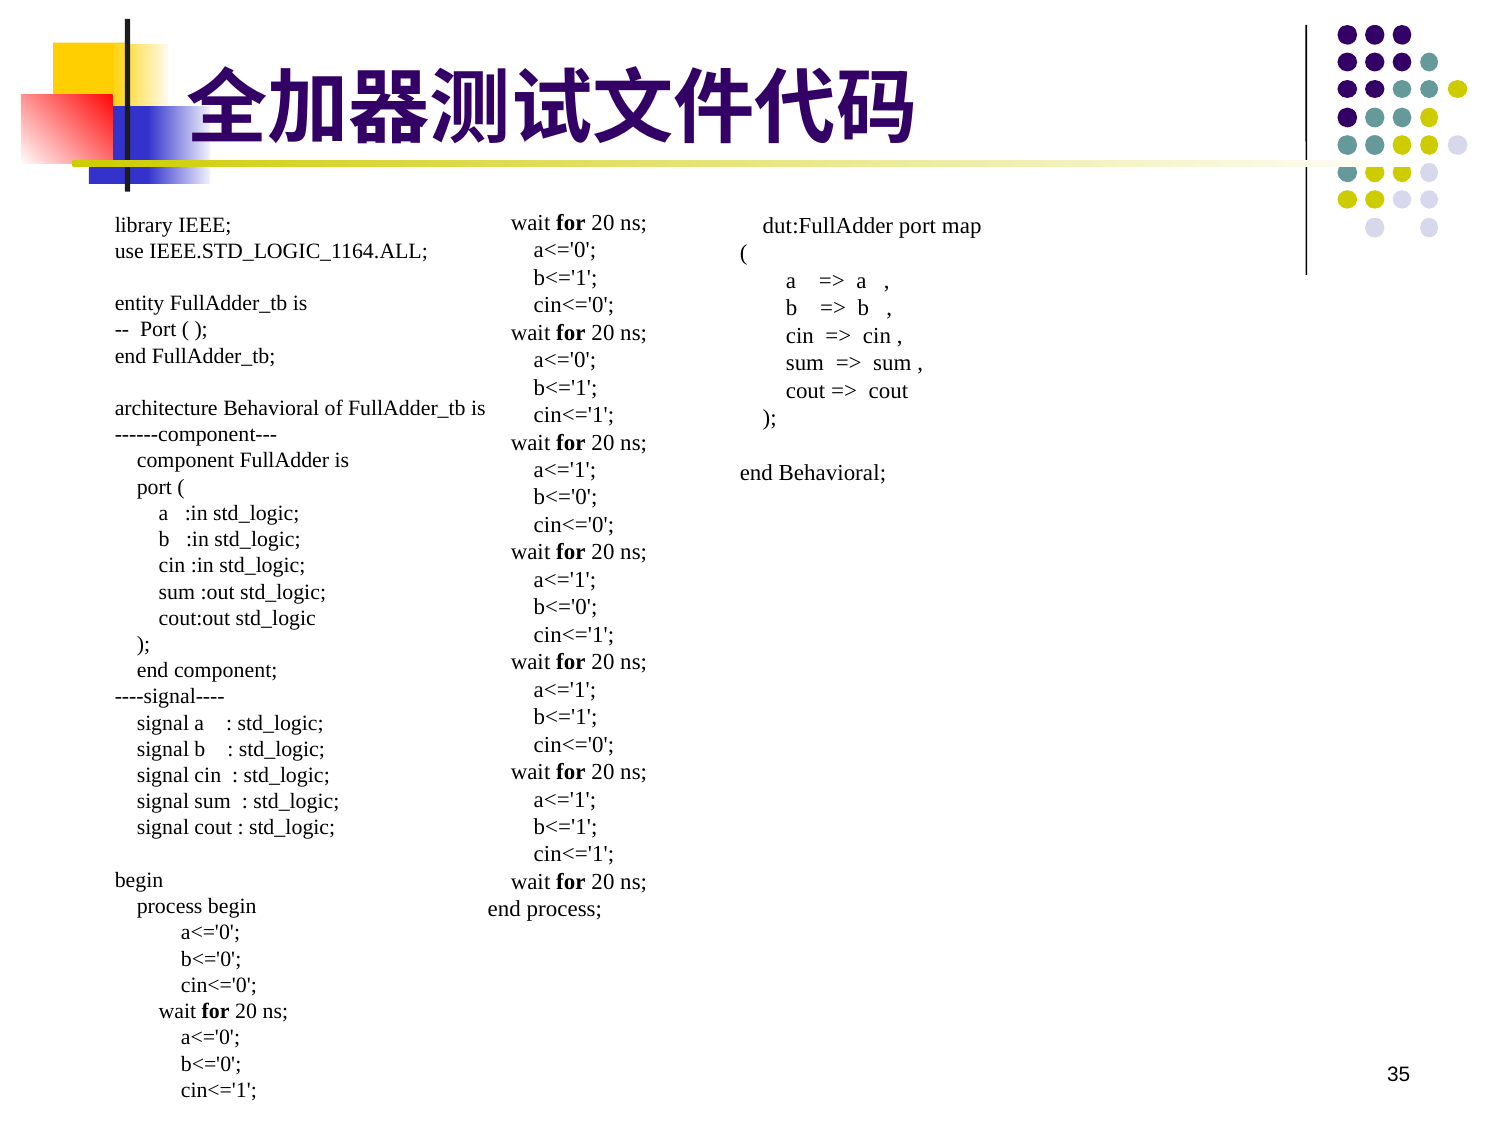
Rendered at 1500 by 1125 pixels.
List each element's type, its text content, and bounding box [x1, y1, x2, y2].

slide_number 35 [1074, 1052, 1426, 1101]
title 全加器测试文件代码 [171, 19, 1313, 160]
text_box dut:FullAdder port map( a => a , b => b , cin => cin , sum => sum , cout => cout ); end Behavioral; [725, 203, 1000, 493]
text_box wait for 20 ns; a<='0'; b<='1'; cin<='0'; wait for 20 ns; a<='0'; b<='1'; cin<='1'; wait for 20 ns; a<='1'; b<='0'; cin<='0'; wait for 20 ns; a<='1'; b<='0'; cin<='1'; wait for 20 ns; a<='1'; b<='1'; cin<='0'; wait for 20 ns; a<='1'; b<='1'; cin<='1'; wait for 20 ns; end process; [450, 200, 1000, 957]
text_box library IEEE; use IEEE.STD_LOGIC_1164.ALL; entity FullAdder_tb is -- Port ( ); end FullAdder_tb; architecture Behavioral of FullAdder_tb is ------component--- component FullAdder is port ( a :in std_logic; b :in std_logic; cin :in std_logic; sum :out std_logic; cout:out std_logic ); end component; ----signal---- signal a : std_logic; signal b : std_logic; signal cin : std_logic; signal sum : std_logic; signal cout : std_logic; begin process begin a<='0'; b<='0'; cin<='0'; wait for 20 ns; a<='0'; b<='0'; cin<='1'; [99, 202, 963, 1109]
